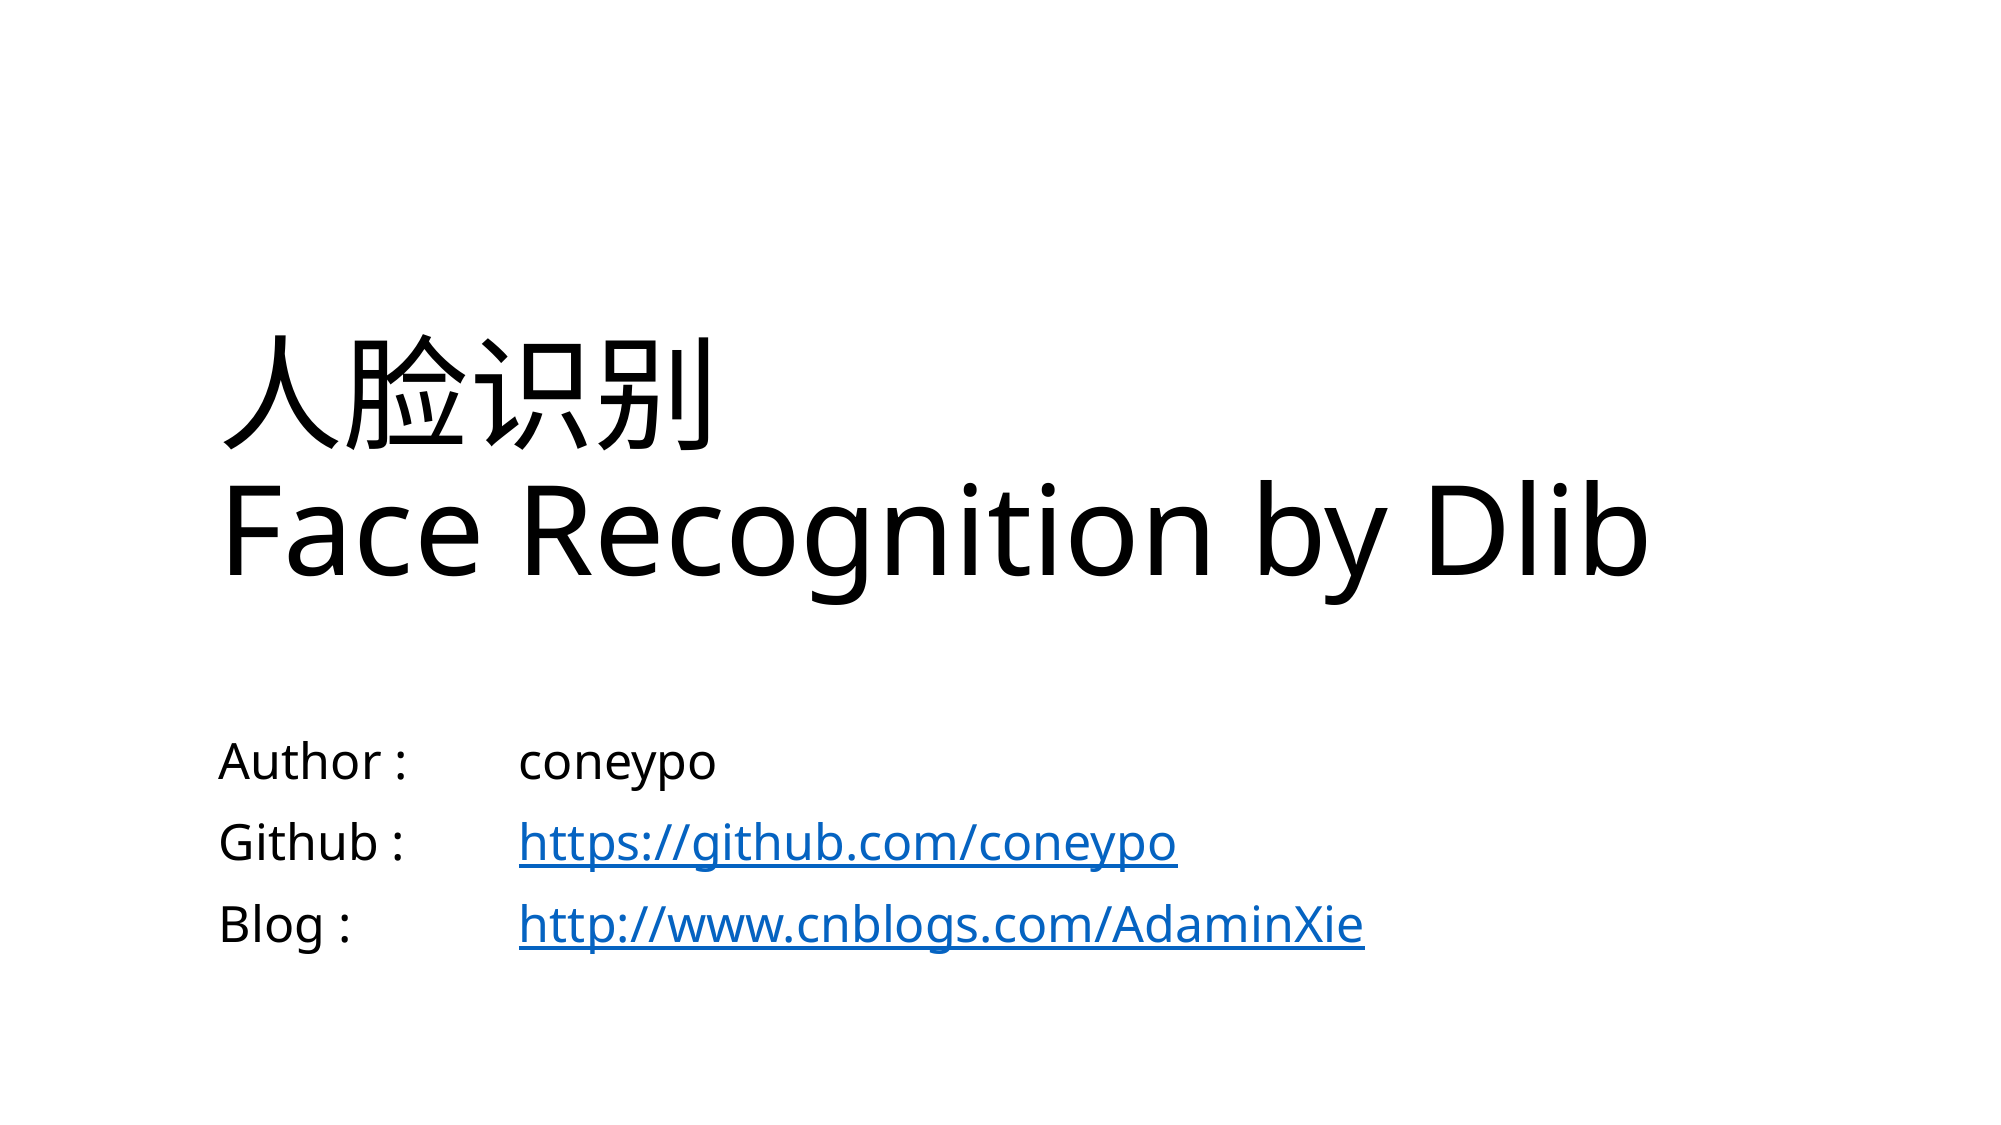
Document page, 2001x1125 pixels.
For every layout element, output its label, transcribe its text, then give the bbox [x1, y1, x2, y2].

subtitle Author : coneypo Github : https://github.com/coneypo Blog : http://www.cnblogs.com/AdaminXie [203, 728, 1704, 1001]
title 人脸识别 Face Recognition by Dlib [203, 218, 1704, 611]
